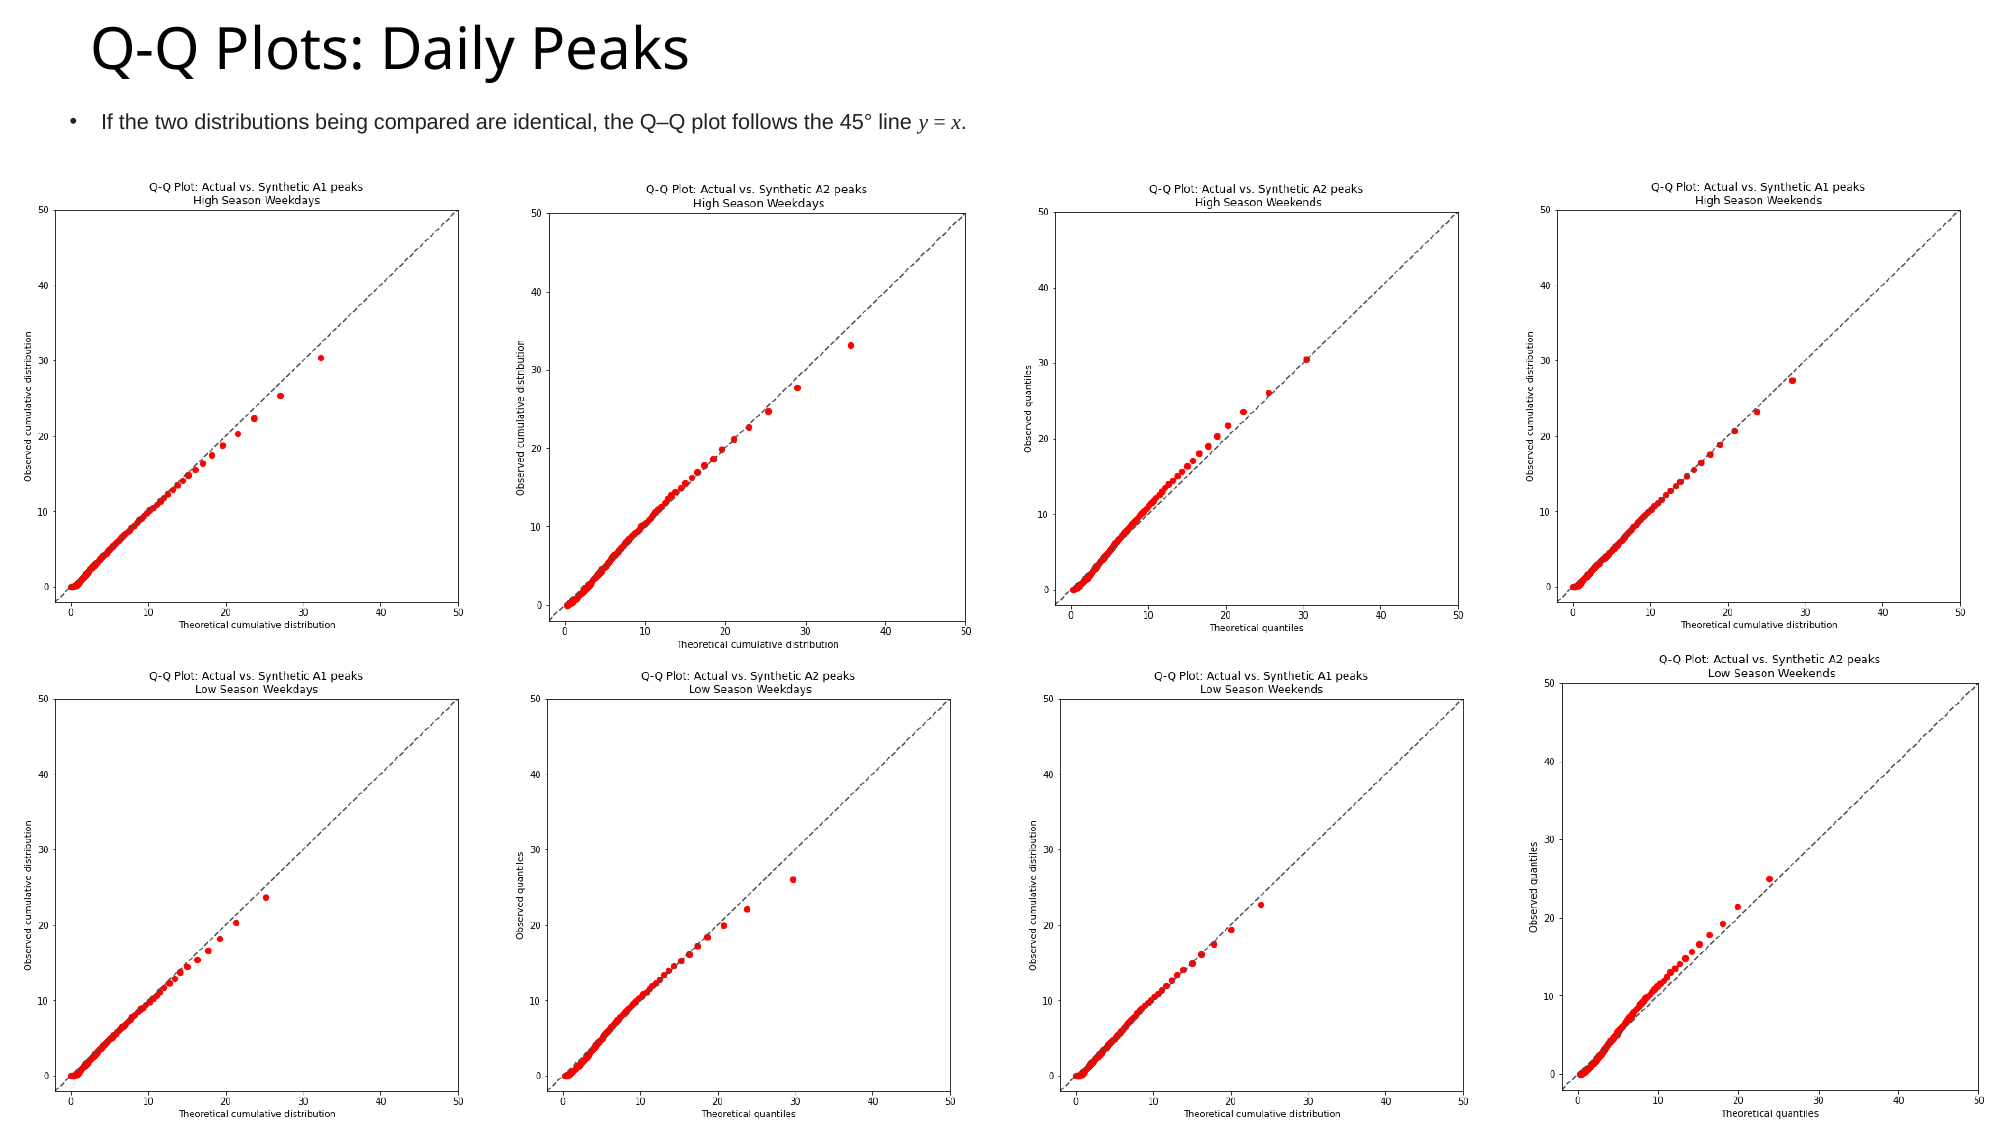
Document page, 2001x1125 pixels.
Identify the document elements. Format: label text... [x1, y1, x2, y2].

picture [510, 177, 977, 656]
picture [1522, 647, 1990, 1125]
picture [1520, 175, 1971, 636]
picture [1022, 664, 1474, 1125]
picture [18, 664, 469, 1125]
picture [1018, 177, 1469, 639]
picture [510, 664, 961, 1125]
picture [18, 175, 469, 636]
list If the two distributions being compared are identical, the Q–Q plot follows the 45° line y = x. [54, 103, 1780, 143]
title Q-Q Plots: Daily Peaks [75, 31, 1800, 71]
